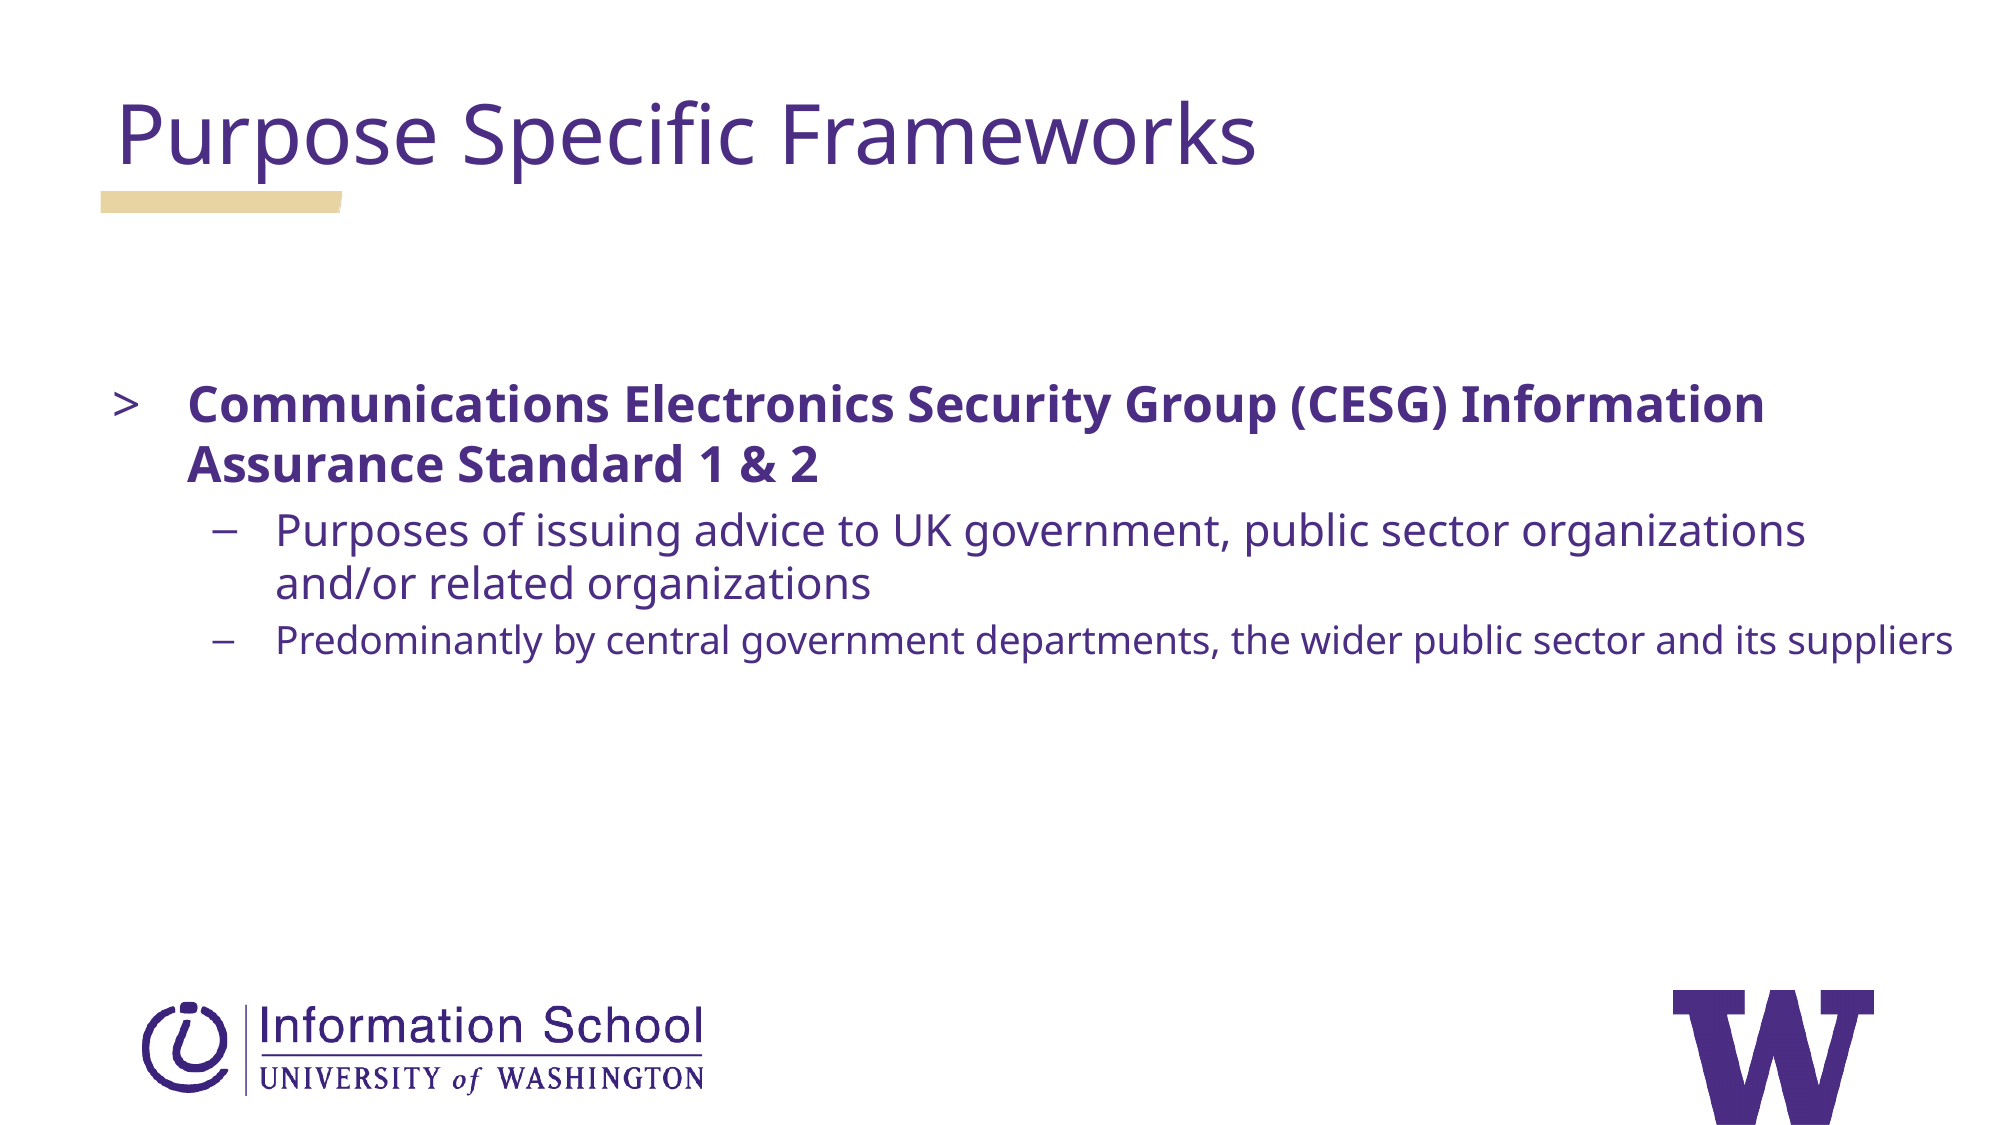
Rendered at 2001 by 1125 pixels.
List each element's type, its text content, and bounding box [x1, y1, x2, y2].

list Communications Electronics Security Group (CESG) Information Assurance Standard 1 & 2 Purposes of issuing advice to UK government, public sector organizations and/or related organizations Predominantly by central government departments, the wider public sector and its suppliers [97, 365, 1971, 883]
list Purpose Specific Frameworks [100, 81, 1891, 190]
picture [128, 987, 736, 1109]
picture [1673, 990, 1874, 1125]
